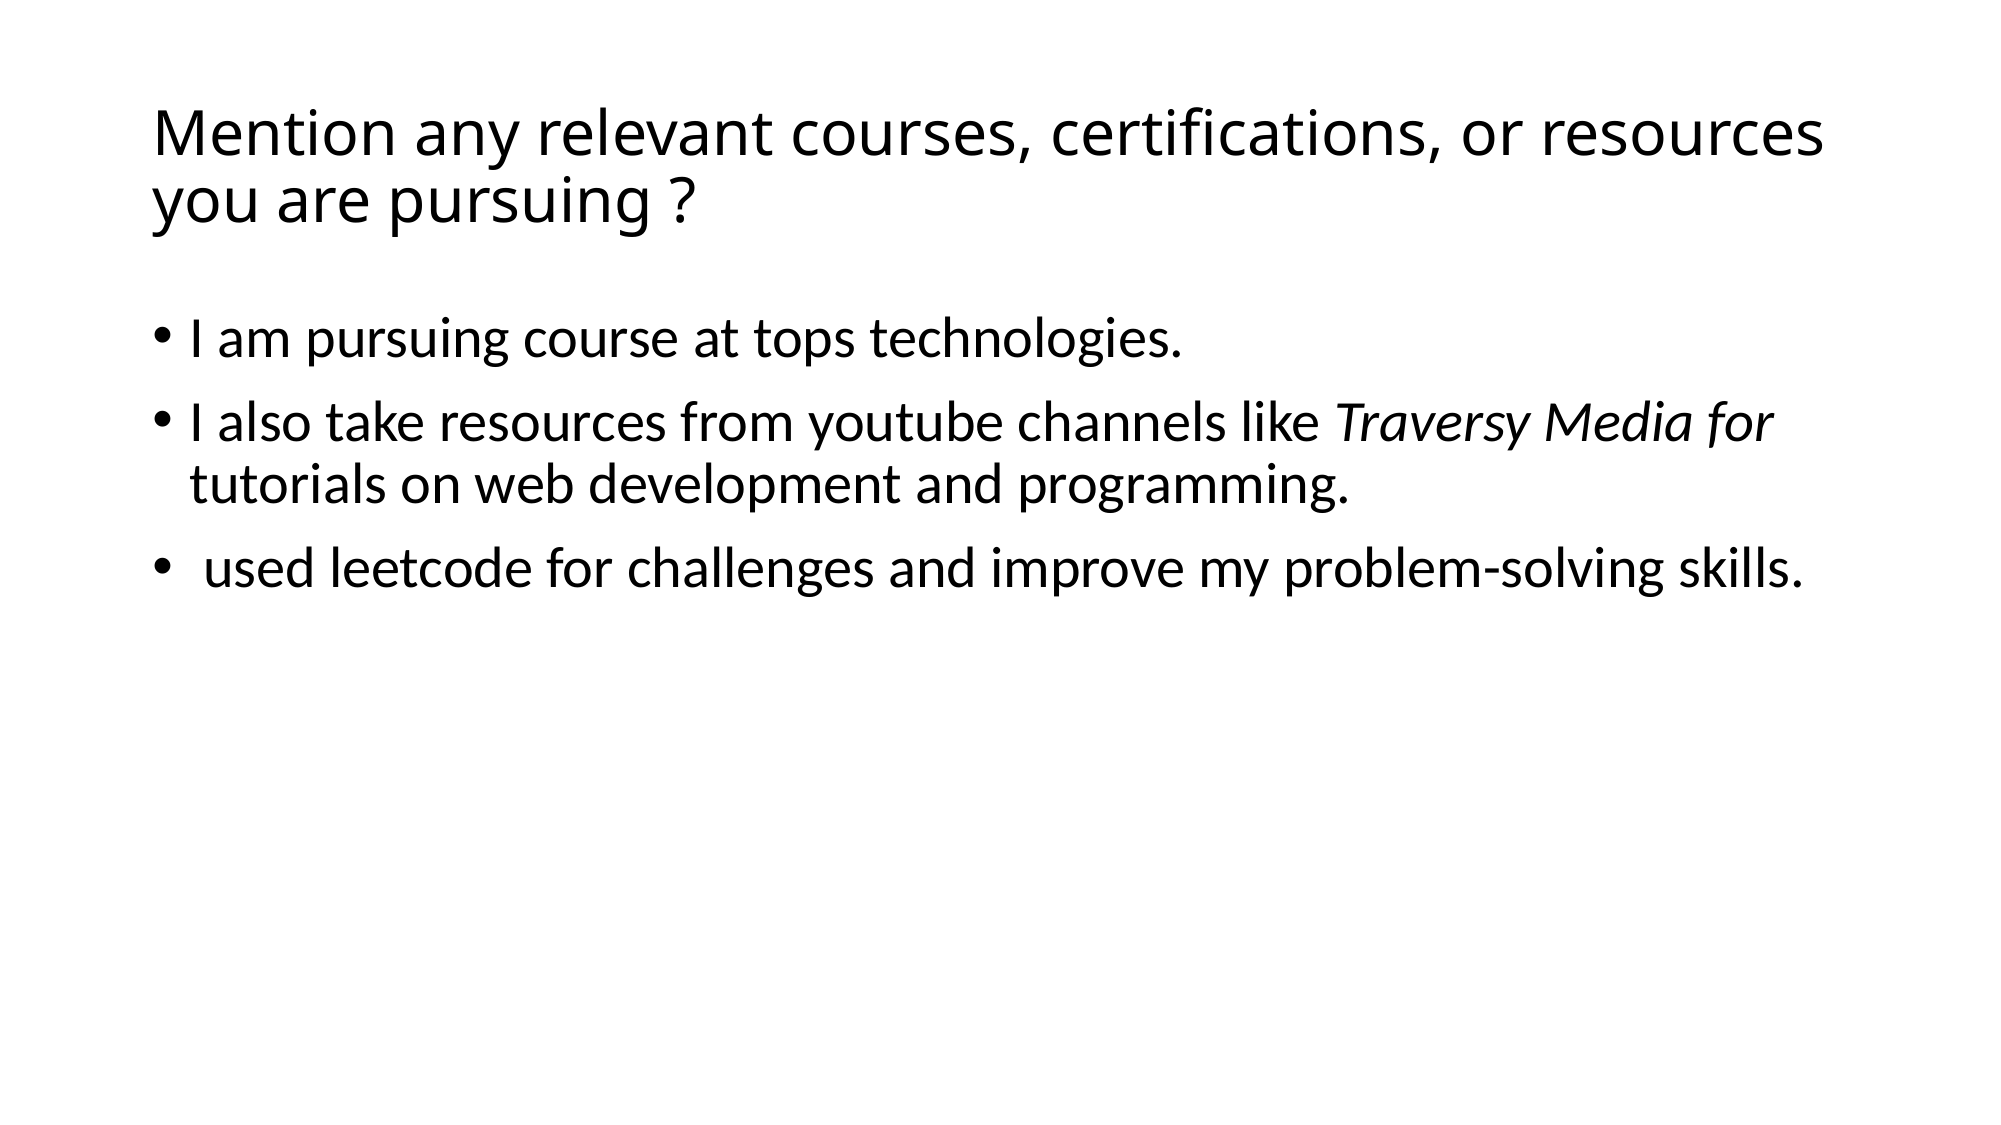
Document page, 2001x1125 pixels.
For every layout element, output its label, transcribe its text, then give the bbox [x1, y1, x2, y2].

list I am pursuing course at tops technologies. I also take resources from youtube channels like Traversy Media for tutorials on web development and programming. used leetcode for challenges and improve my problem-solving skills. [137, 299, 1863, 1014]
title Mention any relevant courses, certifications, or resources you are pursuing ? [137, 59, 1863, 278]
